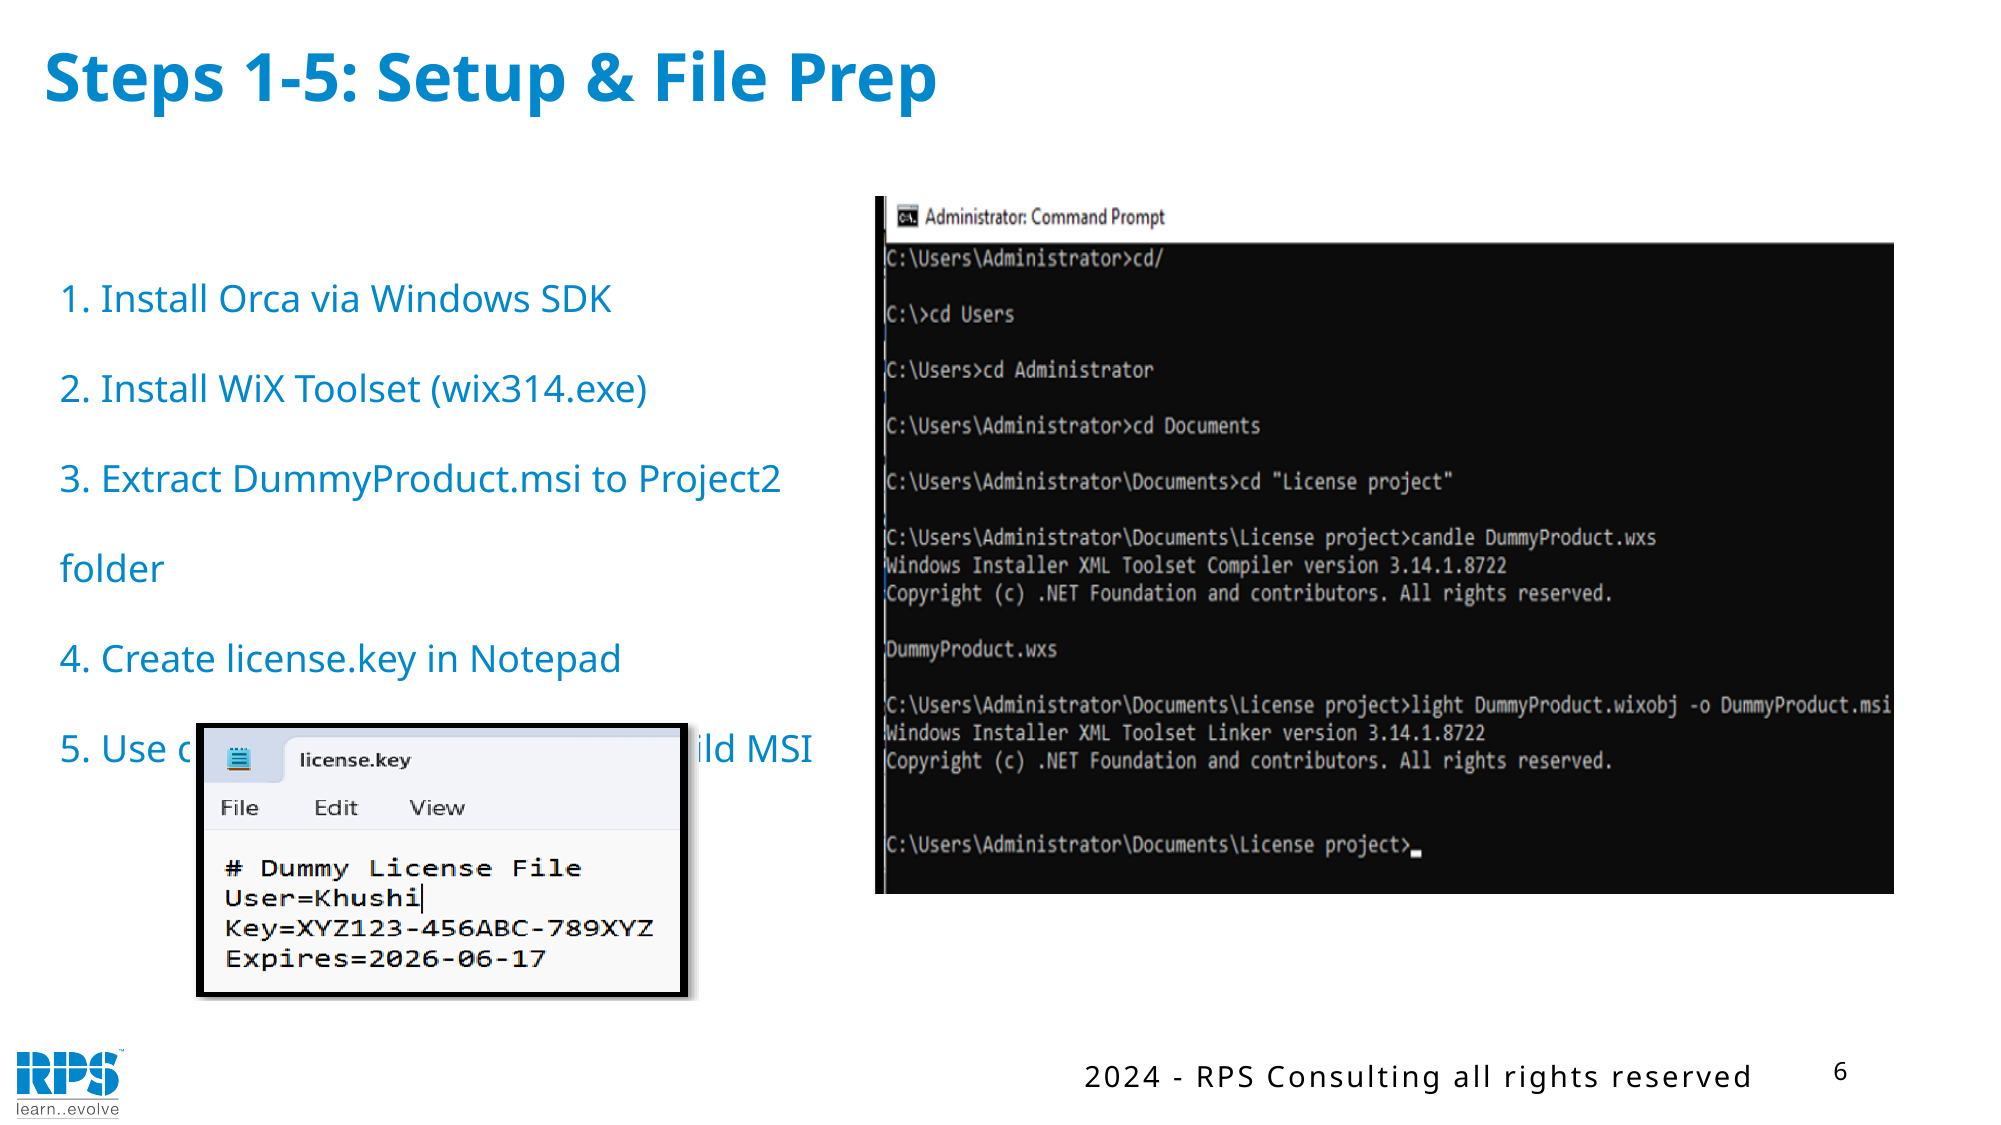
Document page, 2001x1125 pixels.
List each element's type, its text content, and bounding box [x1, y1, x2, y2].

picture [190, 717, 700, 1001]
picture [17, 1048, 125, 1120]
text_box Steps 1-5: Setup & File Prep [44, 34, 1703, 115]
picture [872, 195, 1895, 894]
text_box 2024 - RPS Consulting all rights reserved [725, 1052, 1412, 1094]
text_box 1. Install Orca via Windows SDK 2. Install WiX Toolset (wix314.exe) 3. Extract DummyProduct.msi to Project2 folder 4. Create license.key in Notepad 5. Use candle/light commands to build MSI [44, 222, 845, 822]
slide_number 6 [1412, 1042, 1863, 1103]
